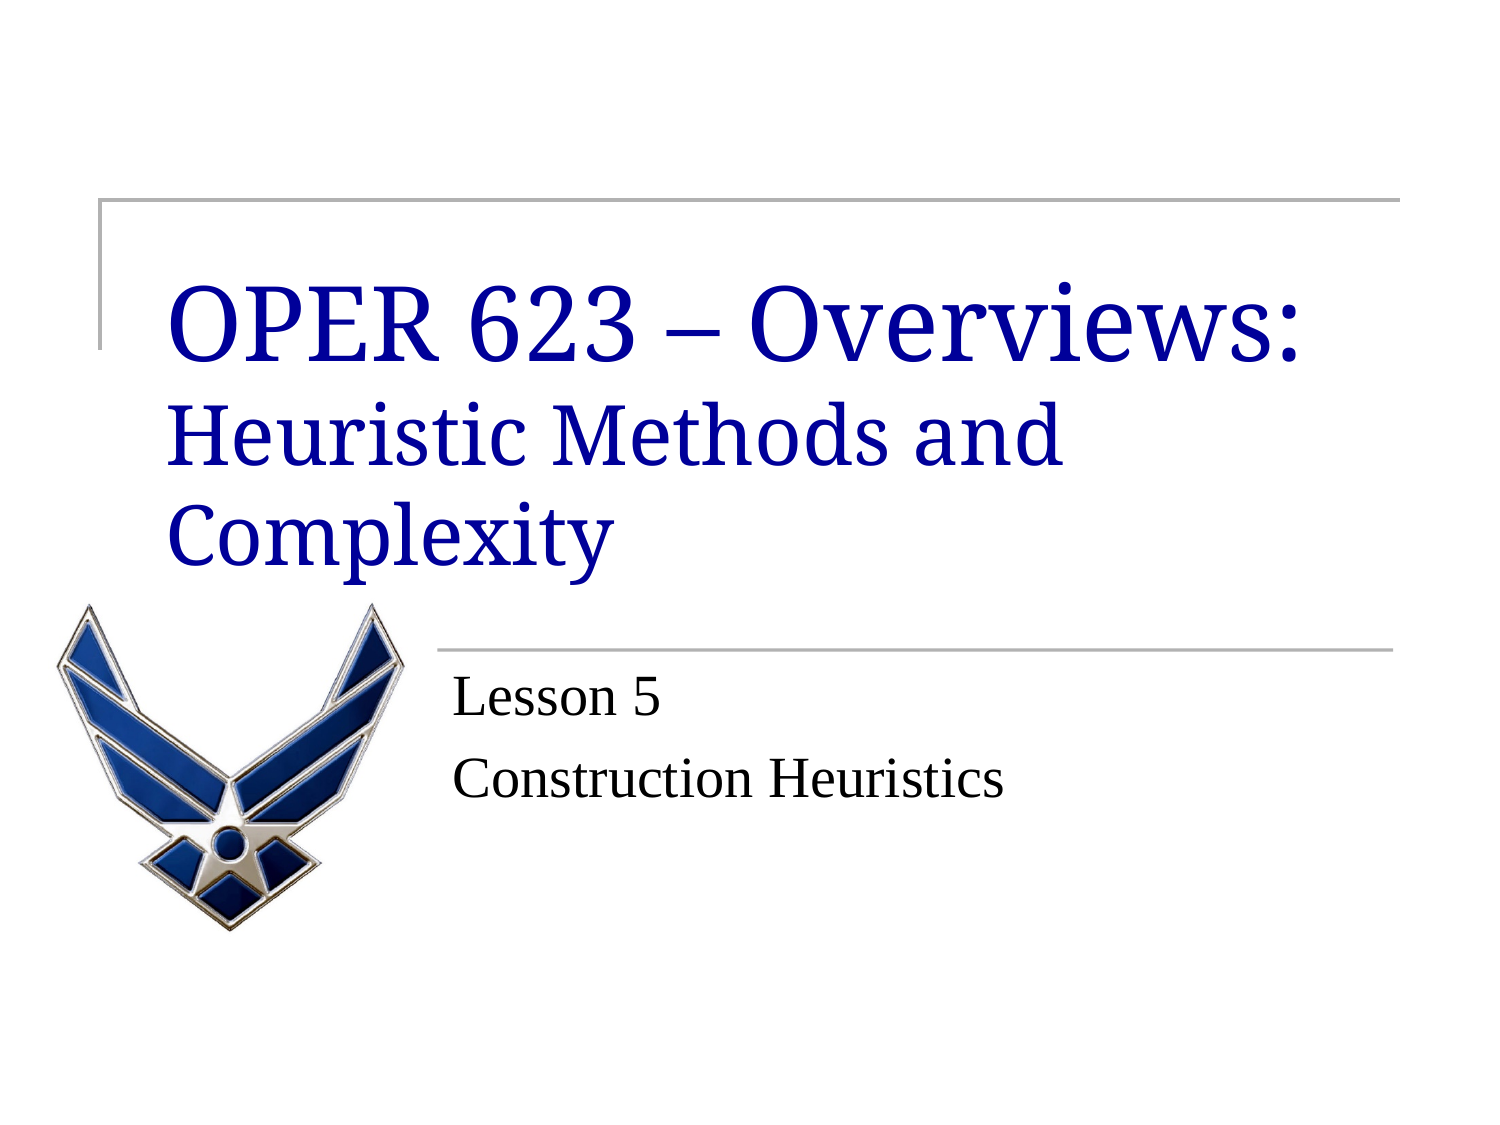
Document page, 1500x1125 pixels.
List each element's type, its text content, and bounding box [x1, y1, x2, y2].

title OPER 623 – Overviews: Heuristic Methods and Complexity [150, 249, 1401, 538]
subtitle Lesson 5 Construction Heuristics [437, 650, 1400, 938]
picture [37, 581, 425, 950]
